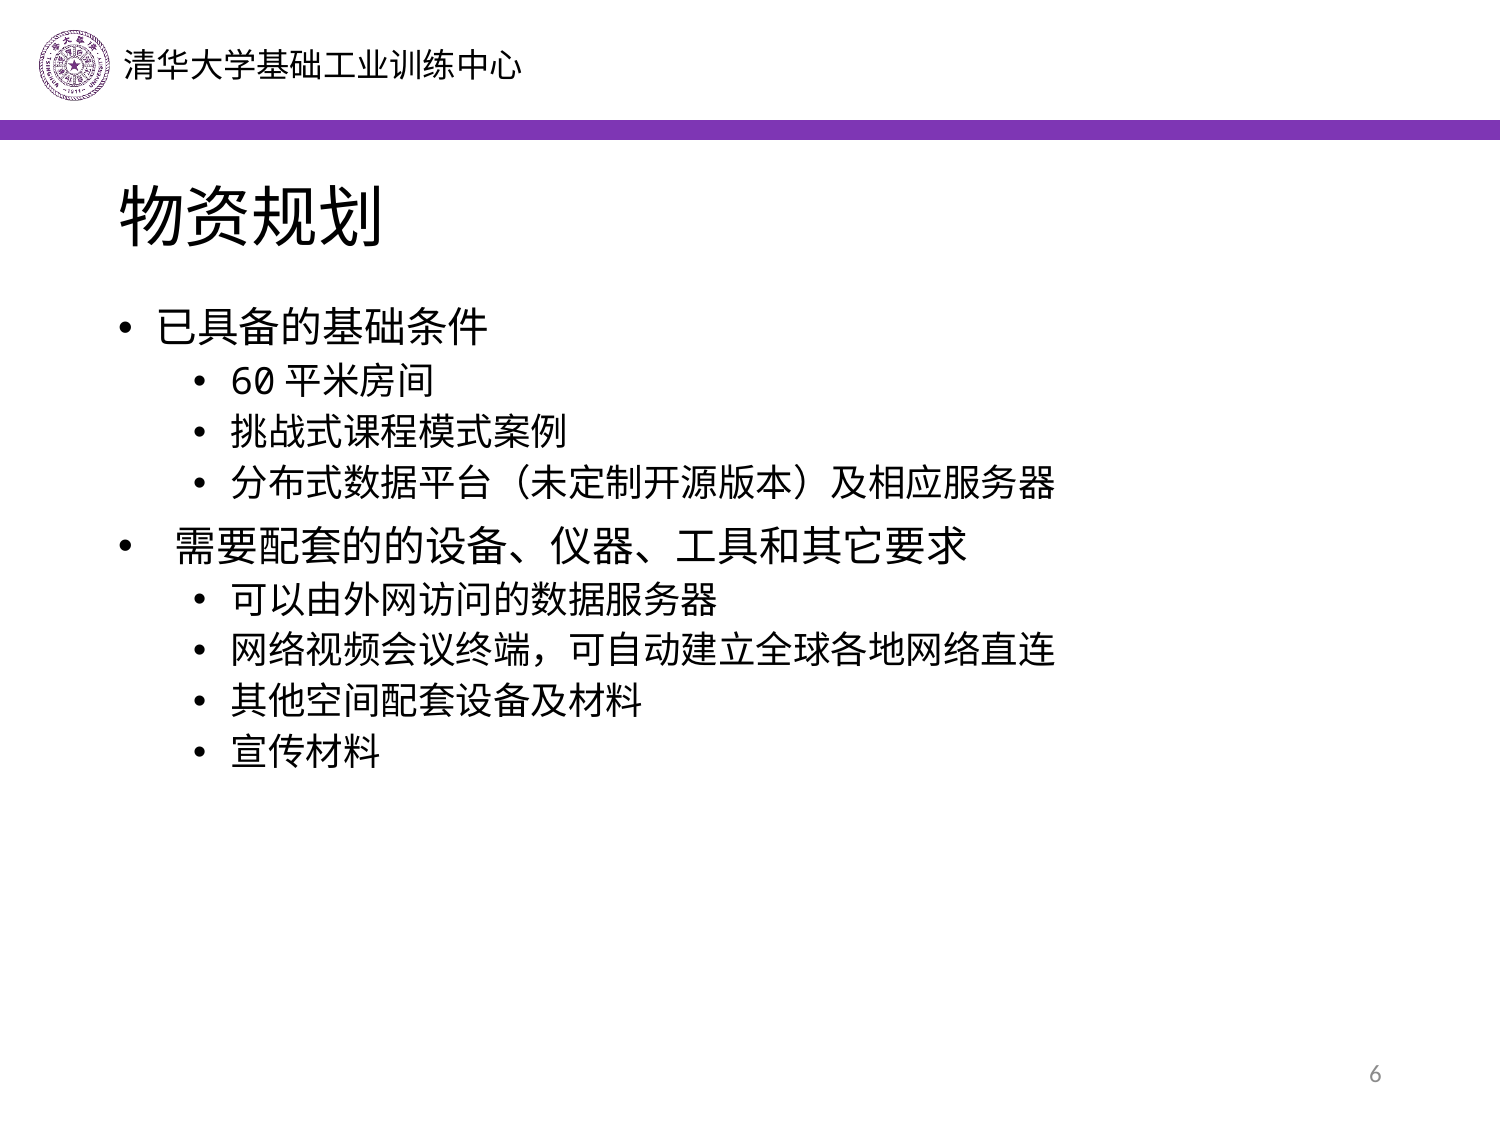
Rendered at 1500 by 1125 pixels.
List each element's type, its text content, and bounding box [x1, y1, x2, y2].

picture [38, 29, 110, 101]
slide_number 6 [1059, 1042, 1397, 1103]
title 物资规划 [103, 139, 1397, 299]
list 已具备的基础条件 60平米房间 挑战式课程模式案例 分布式数据平台（未定制开源版本）及相应服务器 需要配套的的设备、仪器、工具和其它要求 可以由外网访问的数据服务器 网络视频会议终端，可自动建立全球各地网络直连 其他空间配套设备及材料 宣传材料 [103, 299, 1397, 1014]
